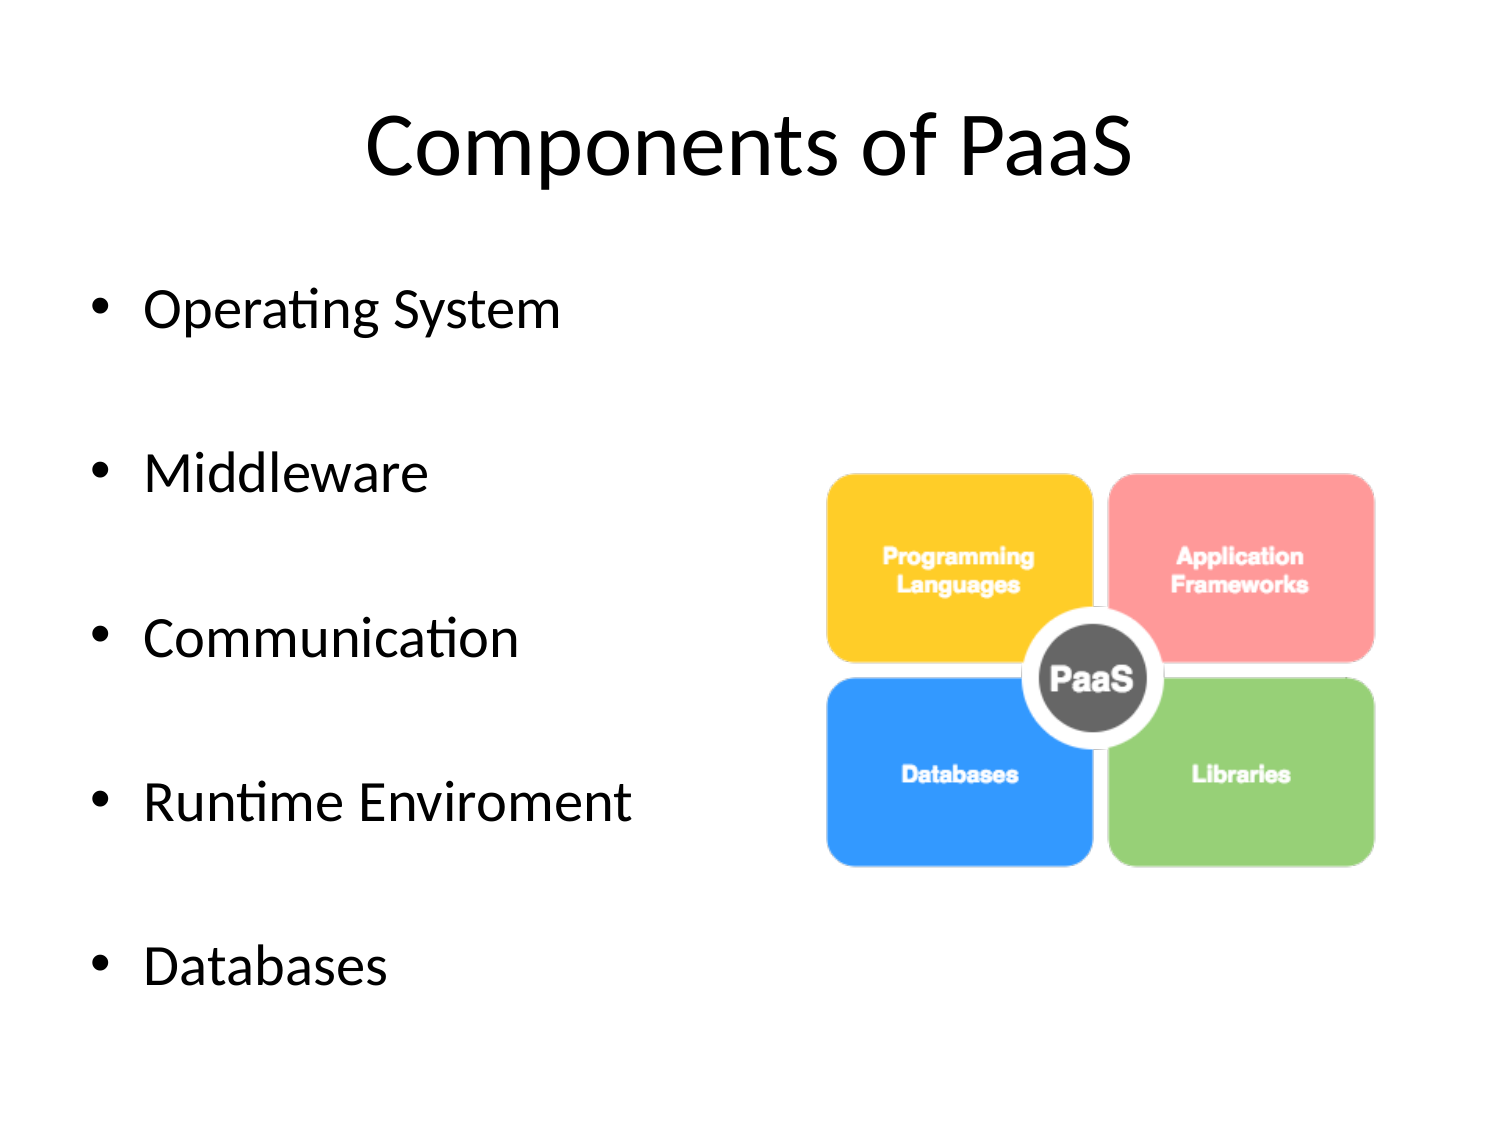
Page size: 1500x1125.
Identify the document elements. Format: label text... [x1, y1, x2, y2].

title Components of PaaS [75, 45, 1425, 233]
picture [824, 472, 1377, 869]
list Operating System Middleware Communication Runtime Enviroment Databases [75, 262, 1425, 1005]
